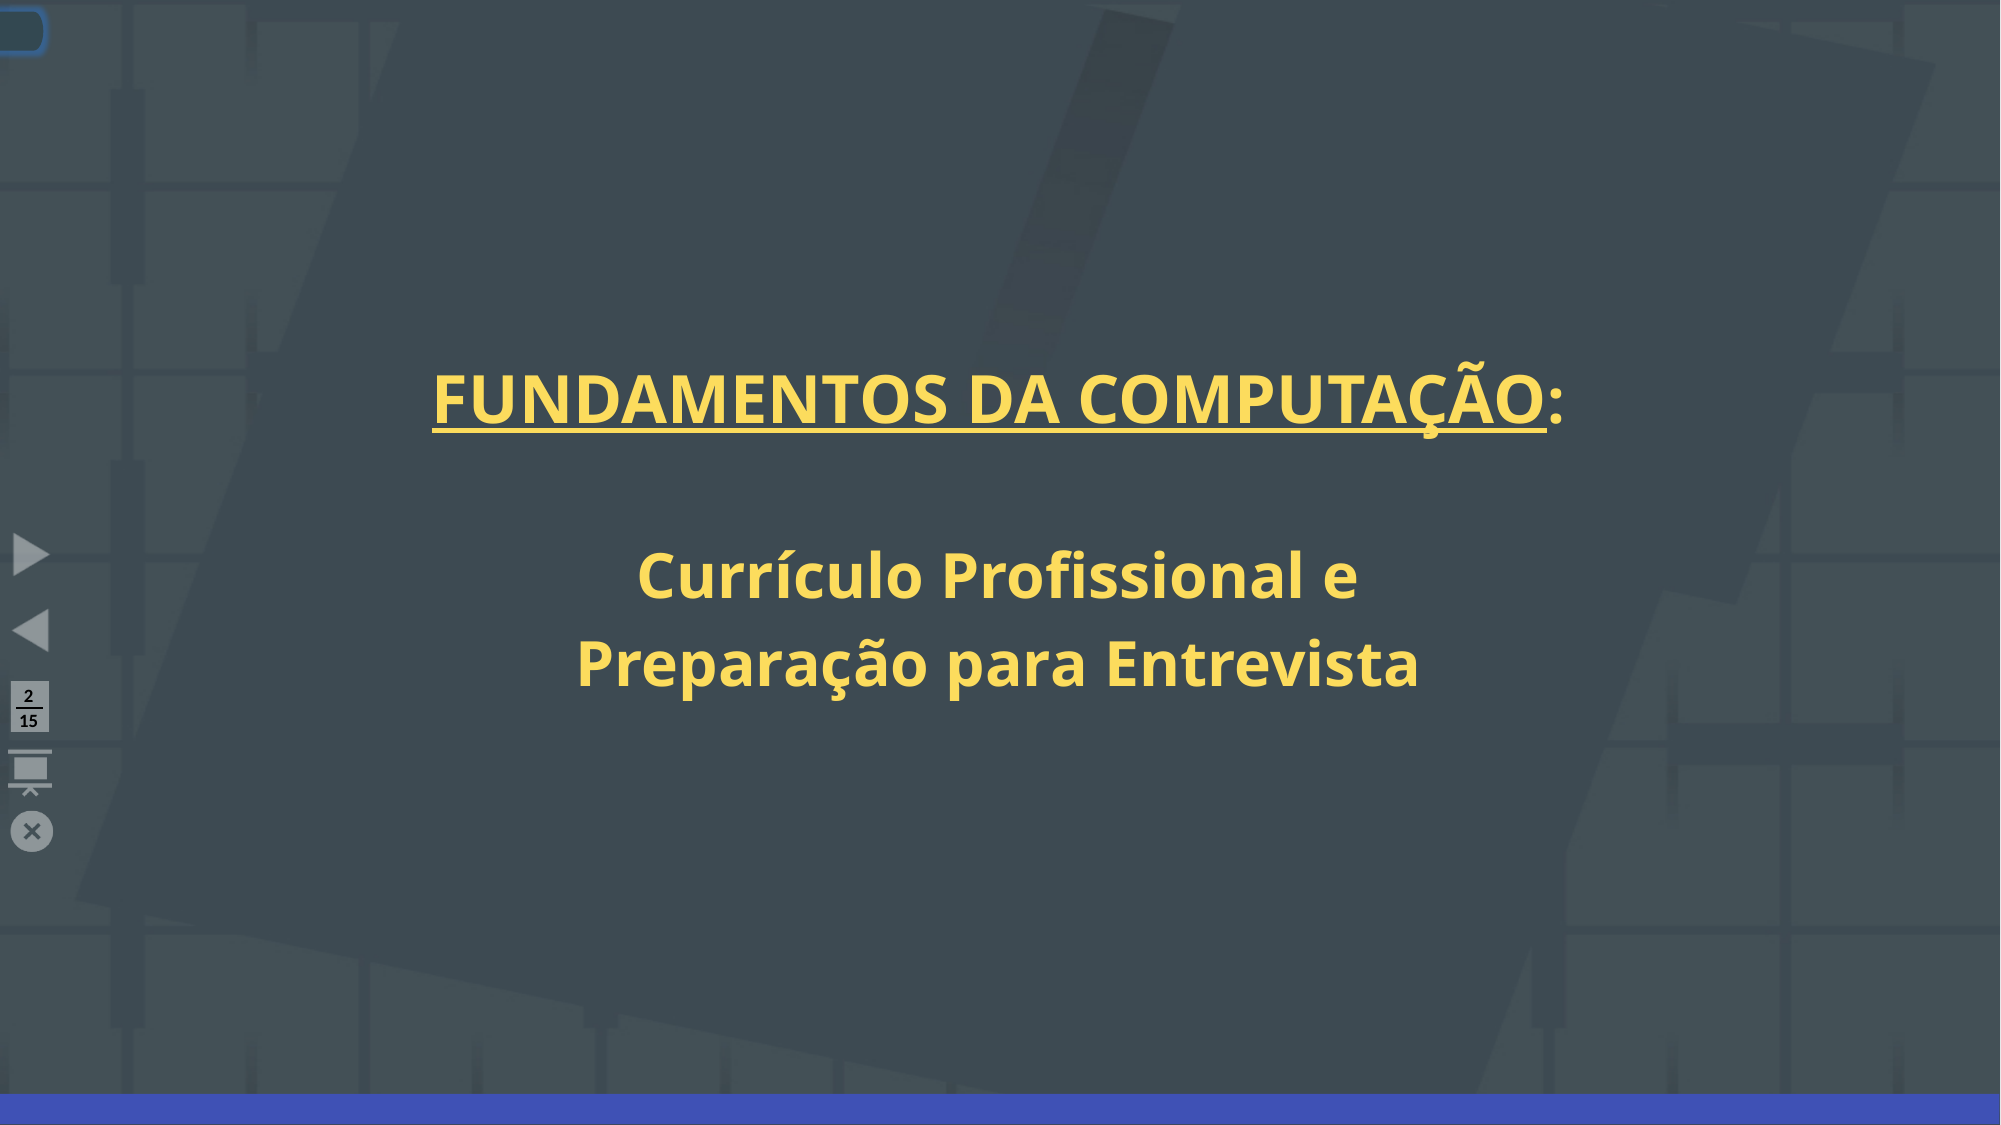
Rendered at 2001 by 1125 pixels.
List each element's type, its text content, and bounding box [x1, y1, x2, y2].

picture [0, 0, 2001, 1125]
title FUNDAMENTOS DA COMPUTAÇÃO: Currículo Profissional e Preparação para Entrevista [199, 443, 1798, 605]
